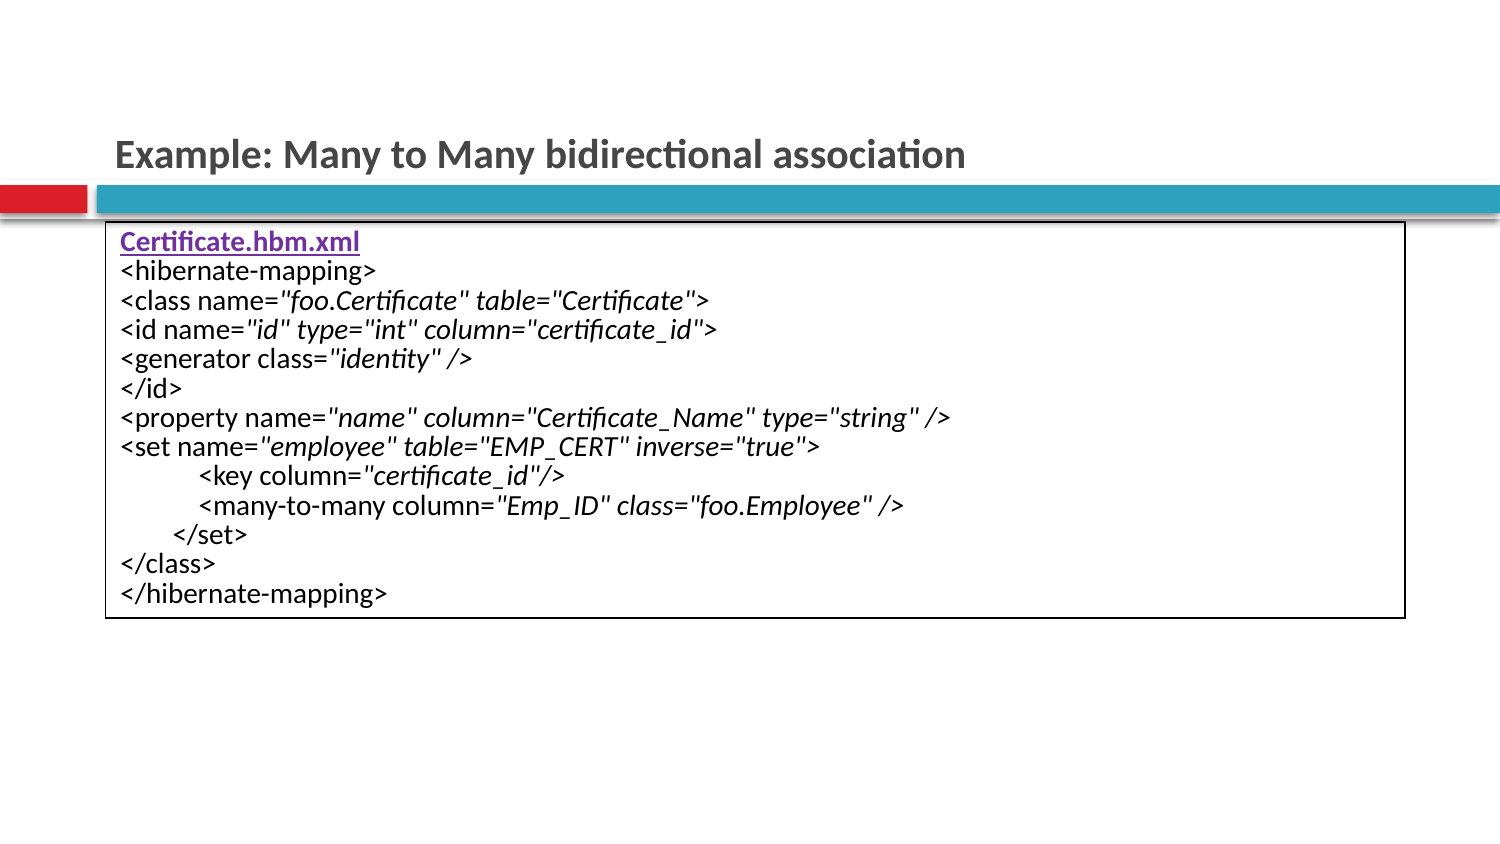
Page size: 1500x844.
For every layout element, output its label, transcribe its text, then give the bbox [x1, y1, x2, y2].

table_header Certificate.hbm.xml <hibernate-mapping> <class name="foo.Certificate" table="Certificate"> <id name="id" type="int" column="certificate_id"> <generator class="identity" /> </id> <property name="name" column="Certificate_Name" type="string" /> <set name="employee" table="EMP_CERT" inverse="true"> <key column="certificate_id"/> <many-to-many column="Emp_ID" class="foo.Employee" /> </set> </class> </hibernate-mapping> [106, 223, 1404, 617]
title Example: Many to Many bidirectional association [99, 18, 1500, 185]
